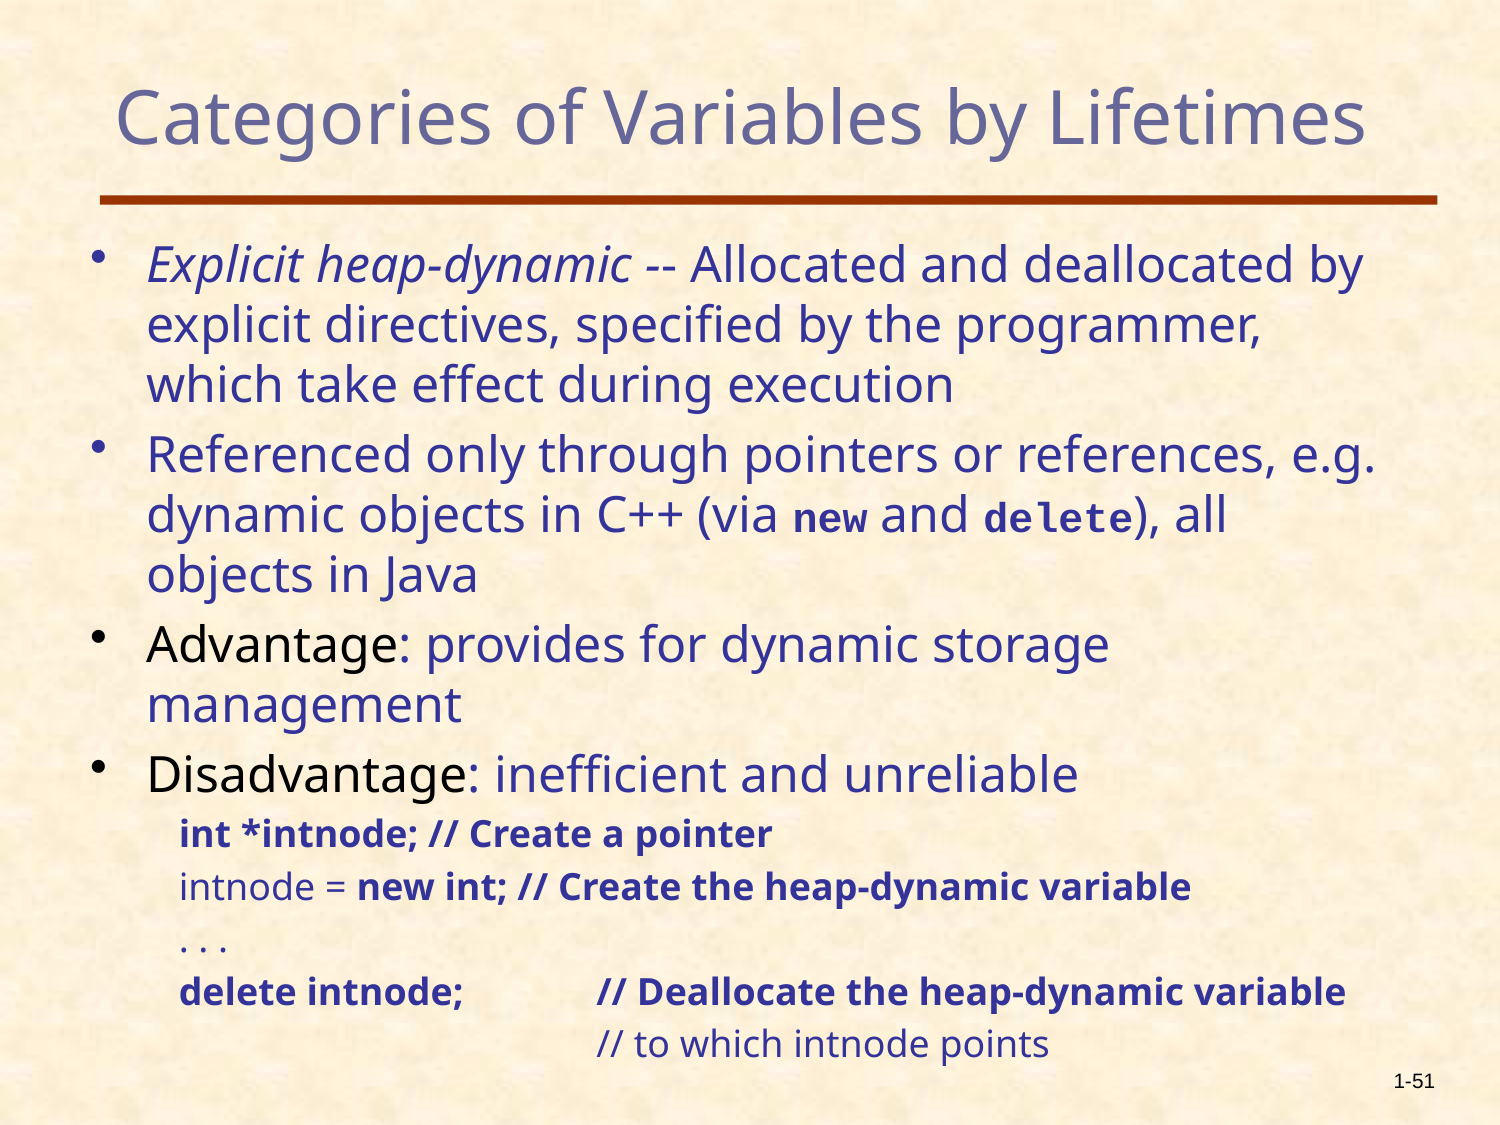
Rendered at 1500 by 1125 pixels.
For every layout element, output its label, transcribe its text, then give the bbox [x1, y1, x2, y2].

title Categories of Variables by Lifetimes [99, 62, 1438, 251]
slide_number 1-51 [1137, 1024, 1451, 1101]
picture [0, 0, 1500, 1125]
list Explicit heap-dynamic -- Allocated and deallocated by explicit directives, specified by the programmer, which take effect during execution Referenced only through pointers or references, e.g. dynamic objects in C++ (via new and delete), all objects in Java Advantage: provides for dynamic storage management Disadvantage: inefficient and unreliable int *intnode; // Create a pointer intnode = new int; // Create the heap-dynamic variable . . . delete intnode; // Deallocate the heap-dynamic variable // to which intnode points [74, 224, 1413, 976]
